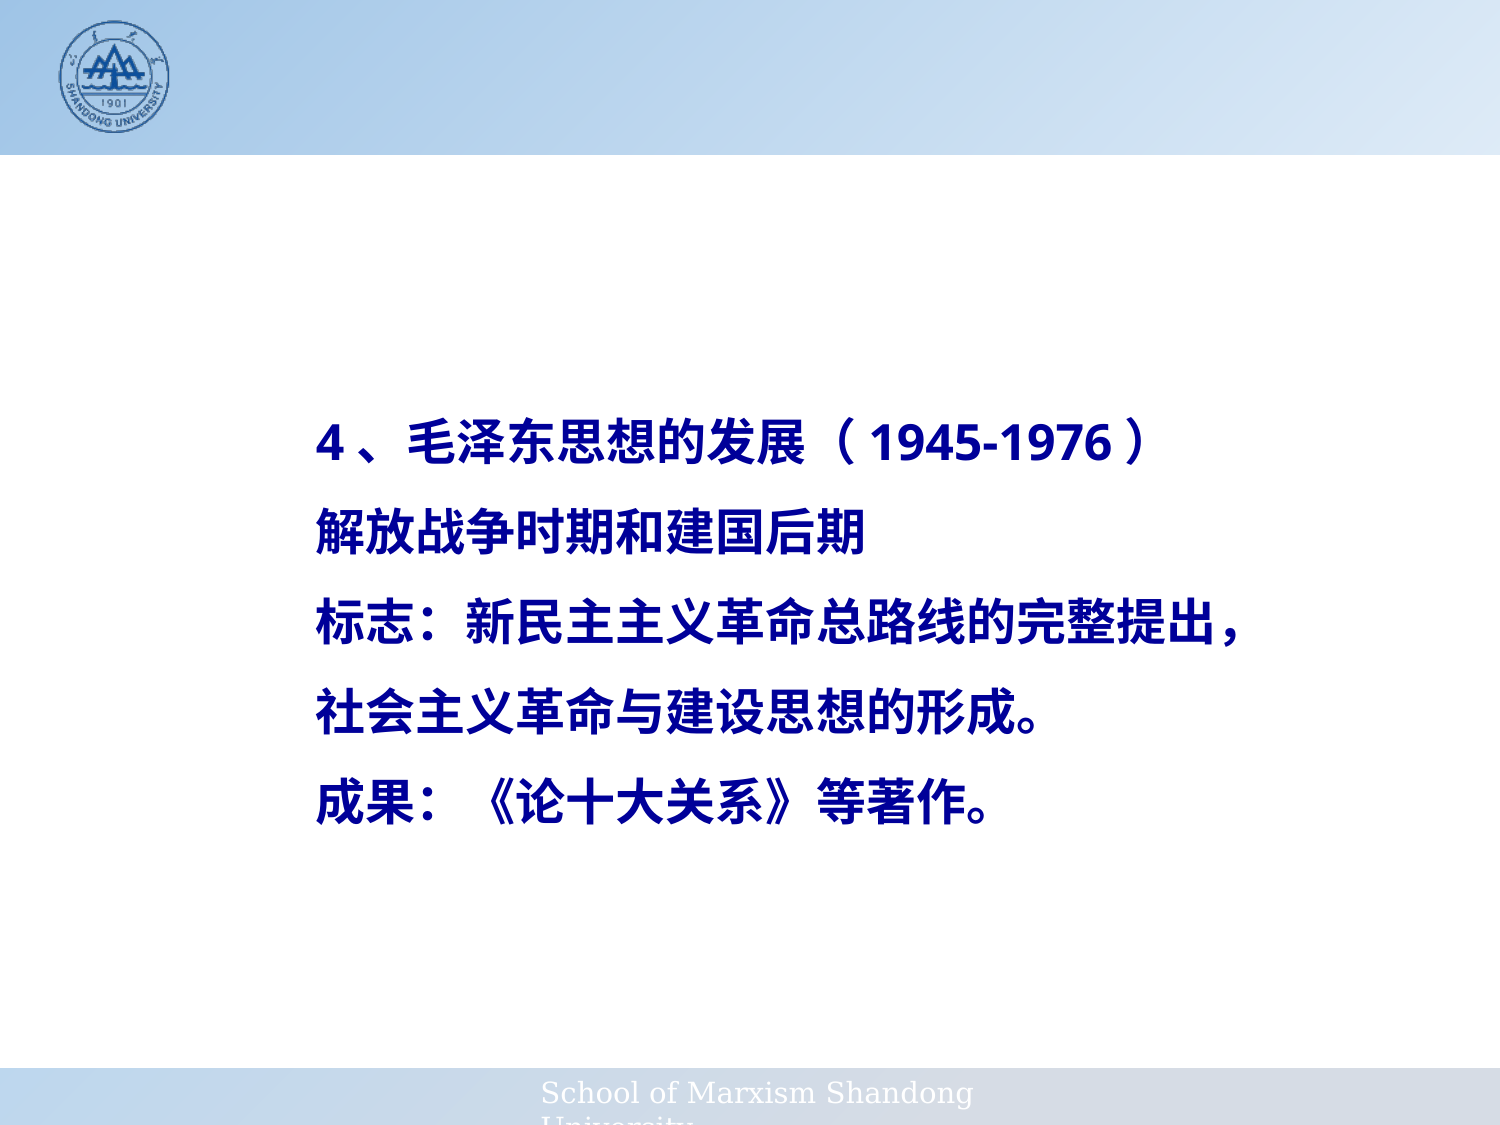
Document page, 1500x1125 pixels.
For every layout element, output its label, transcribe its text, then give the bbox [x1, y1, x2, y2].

text_box 4、毛泽东思想的发展（1945-1976） 解放战争时期和建国后期 标志：新民主主义革命总路线的完整提出，社会主义革命与建设思想的形成。 成果：《论十大关系》等著作。 [301, 373, 1306, 839]
picture [41, 0, 172, 142]
